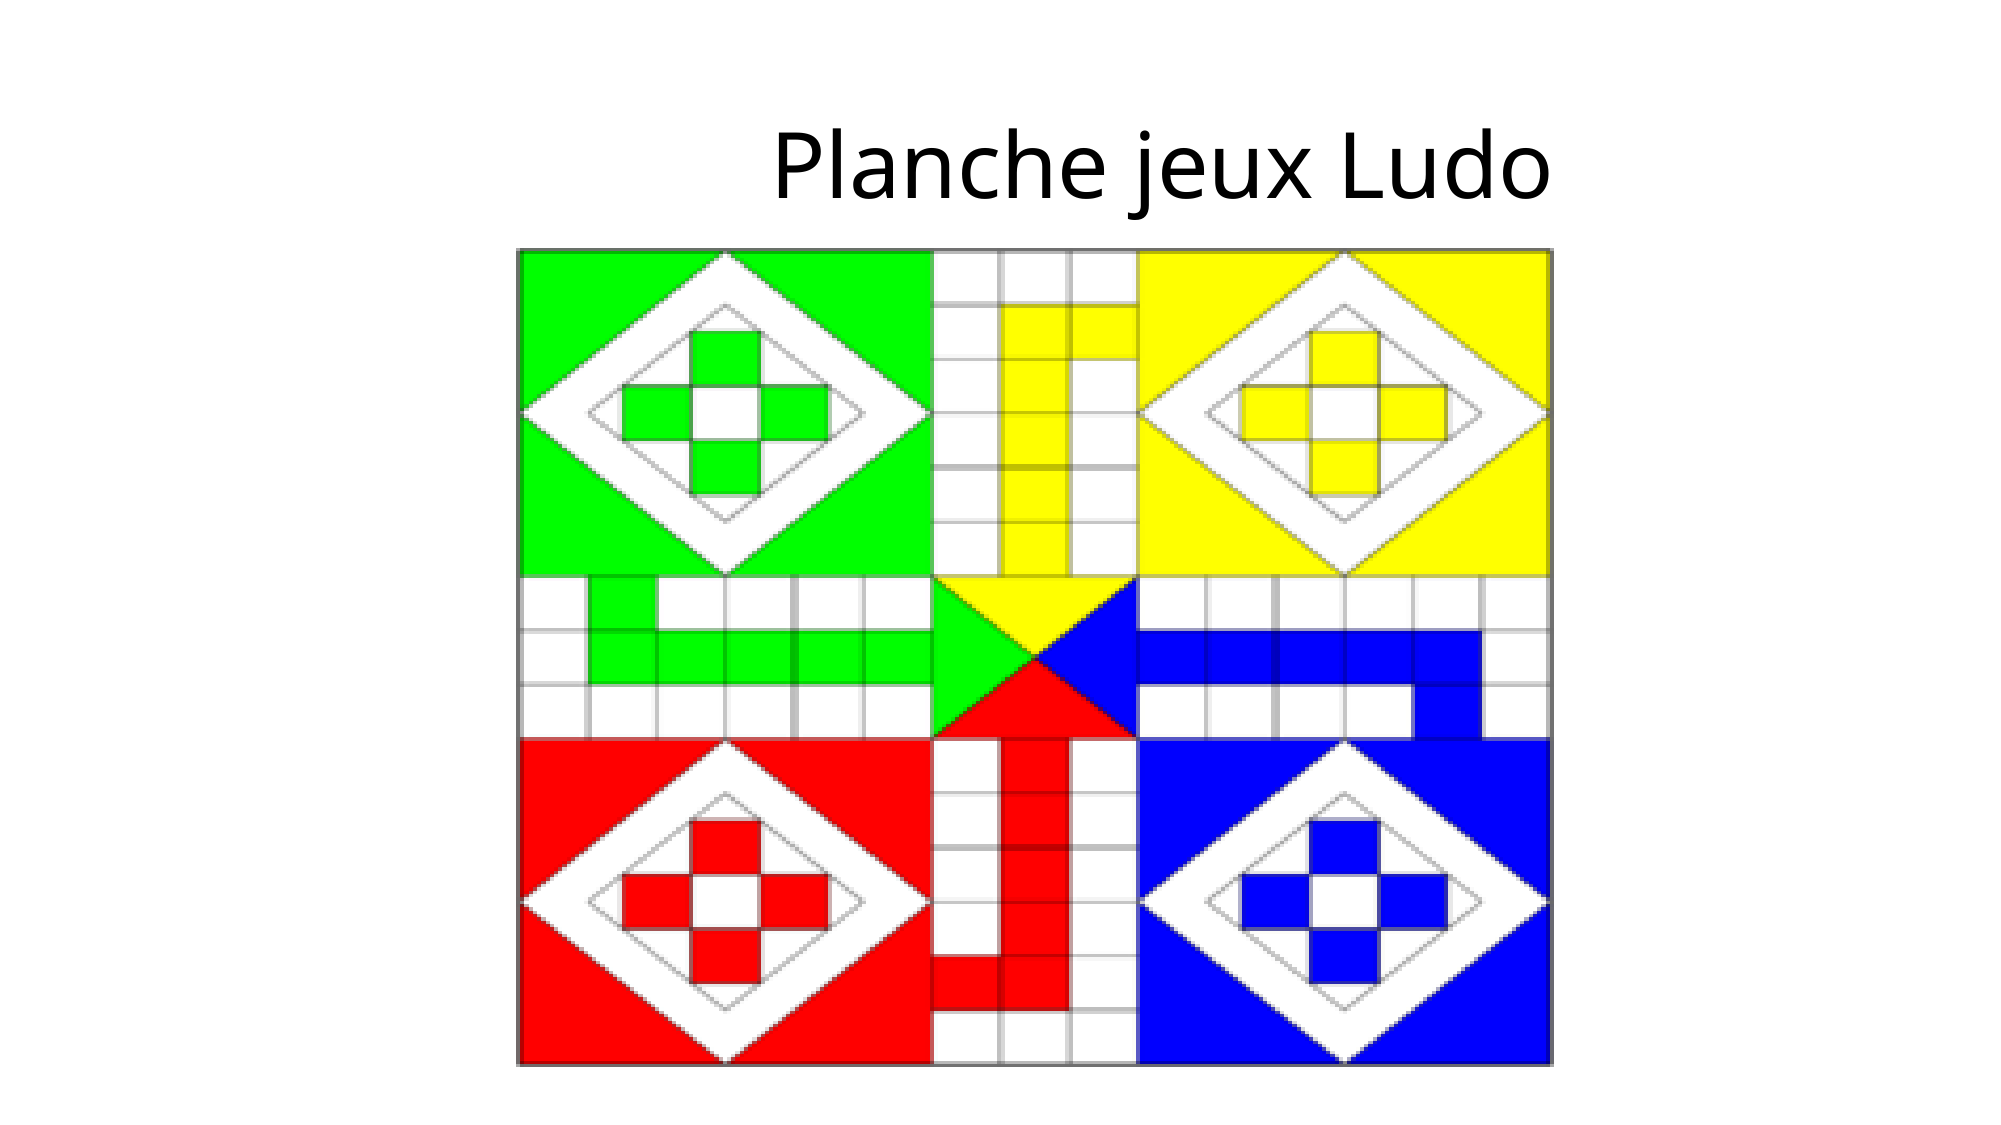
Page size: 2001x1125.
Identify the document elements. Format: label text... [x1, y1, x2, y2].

title Planche jeux Ludo [137, 59, 1863, 278]
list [487, 225, 1584, 1091]
